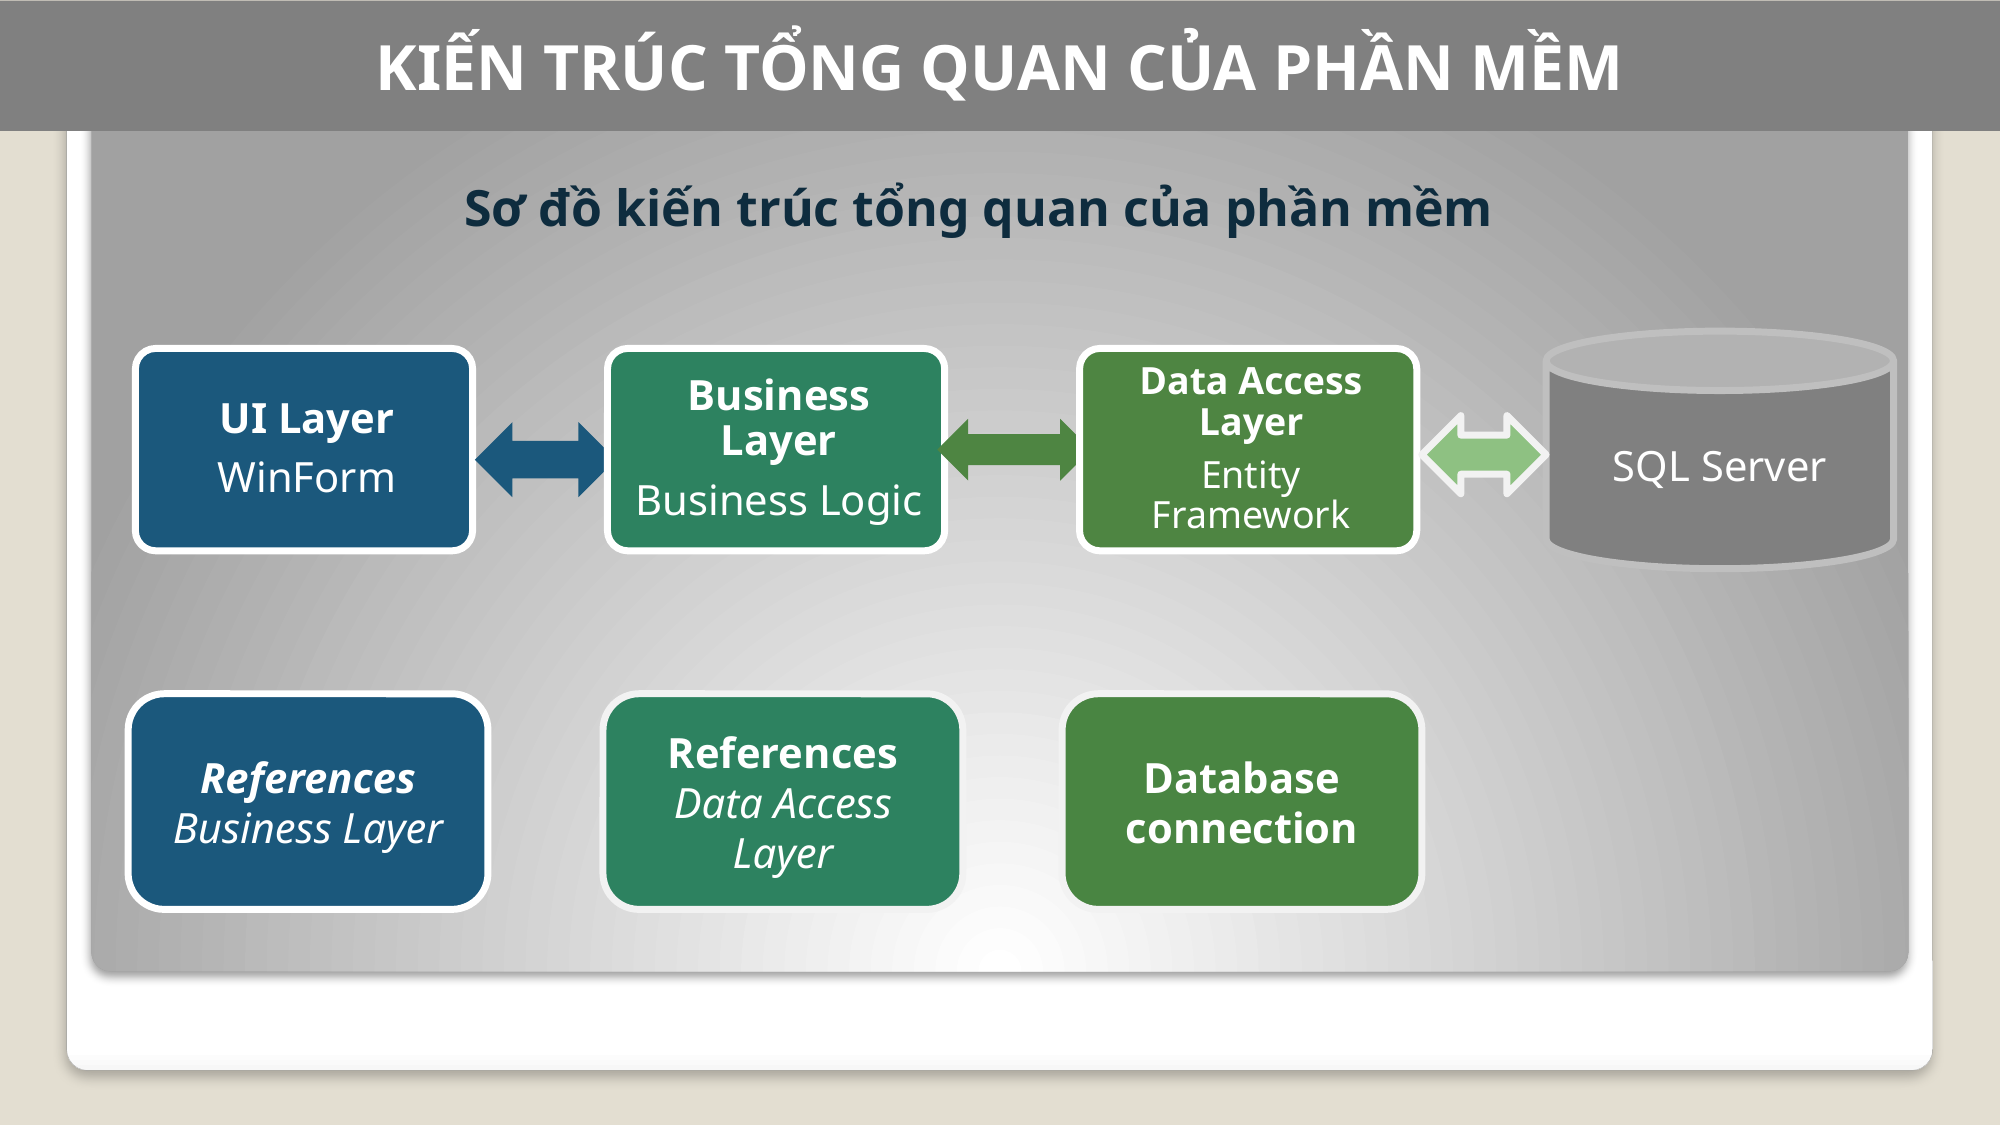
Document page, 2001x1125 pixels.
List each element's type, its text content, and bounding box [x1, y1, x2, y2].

text_box References Data Access Layer [599, 690, 967, 913]
text_box KIẾN TRÚC TỔNG QUAN CỦA PHẦN MỀM [0, 0, 2000, 131]
text_box Sơ đồ kiến trúc tổng quan của phần mềm [449, 168, 1565, 244]
text_box SQL Server [1542, 327, 1898, 573]
text_box References Business Layer [124, 690, 492, 913]
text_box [134, 243, 1419, 656]
text_box [1425, 412, 1550, 498]
text_box Database connection [1058, 690, 1426, 913]
